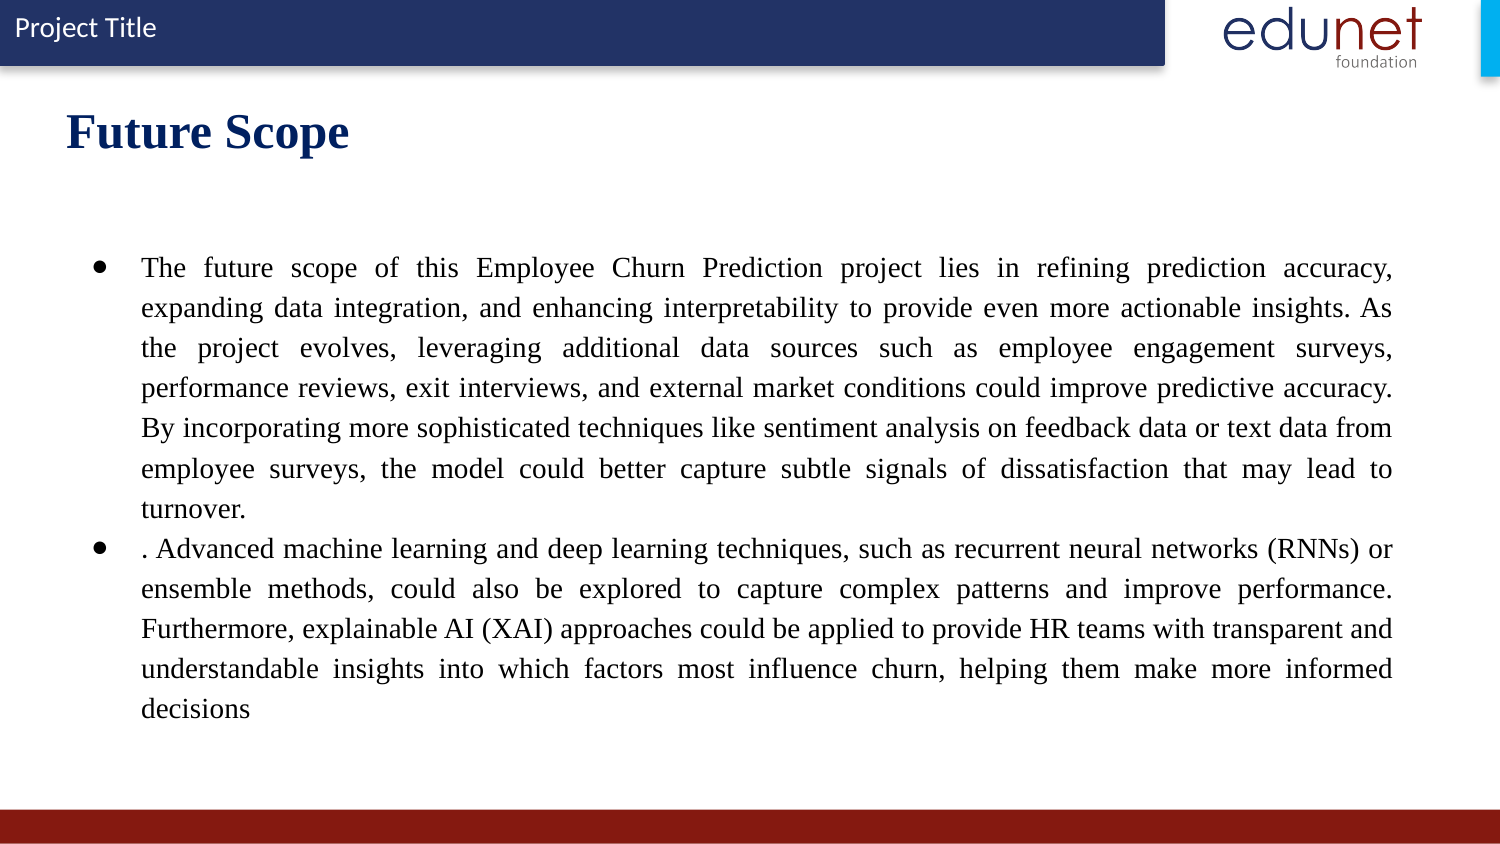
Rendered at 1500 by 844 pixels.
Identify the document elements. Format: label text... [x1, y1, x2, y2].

list The future scope of this Employee Churn Prediction project lies in refining prediction accuracy, expanding data integration, and enhancing interpretability to provide even more actionable insights. As the project evolves, leveraging additional data sources such as employee engagement surveys, performance reviews, exit interviews, and external market conditions could improve predictive accuracy. By incorporating more sophisticated techniques like sentiment analysis on feedback data or text data from employee surveys, the model could better capture subtle signals of dissatisfaction that may lead to turnover. . Advanced machine learning and deep learning techniques, such as recurrent neural networks (RNNs) or ensemble methods, could also be explored to capture complex patterns and improve performance. Furthermore, explainable AI (XAI) approaches could be applied to provide HR teams with transparent and understandable insights into which factors most influence churn, helping them make more informed decisions [51, 227, 1410, 750]
title Future Scope [51, 91, 512, 227]
picture [1219, 4, 1424, 72]
